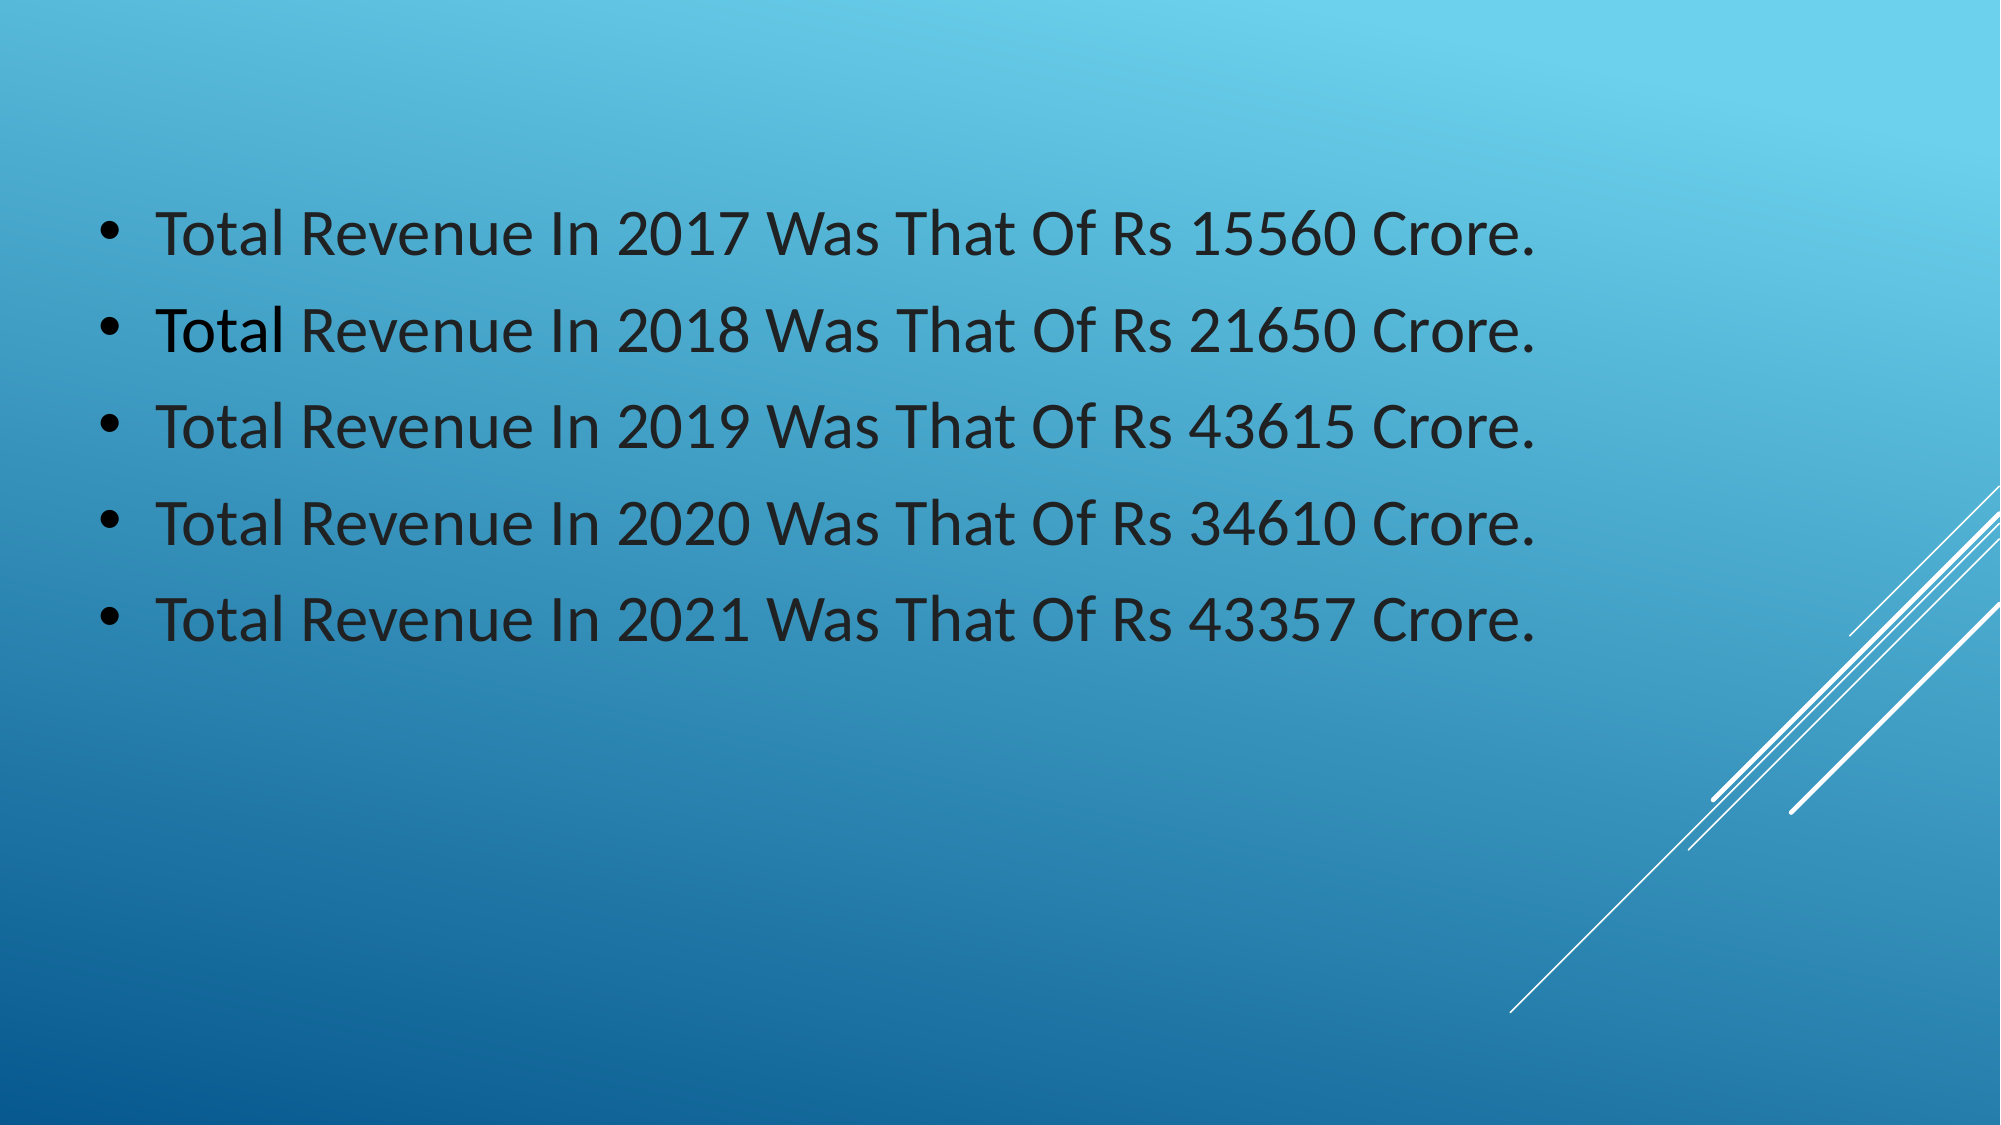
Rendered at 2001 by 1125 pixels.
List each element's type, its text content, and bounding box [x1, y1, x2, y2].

list Total Revenue In 2017 Was That Of Rs 15560 Crore. Total Revenue In 2018 Was That Of Rs 21650 Crore. Total Revenue In 2019 Was That Of Rs 43615 Crore. Total Revenue In 2020 Was That Of Rs 34610 Crore. Total Revenue In 2021 Was That Of Rs 43357 Crore. [83, 85, 1914, 1050]
